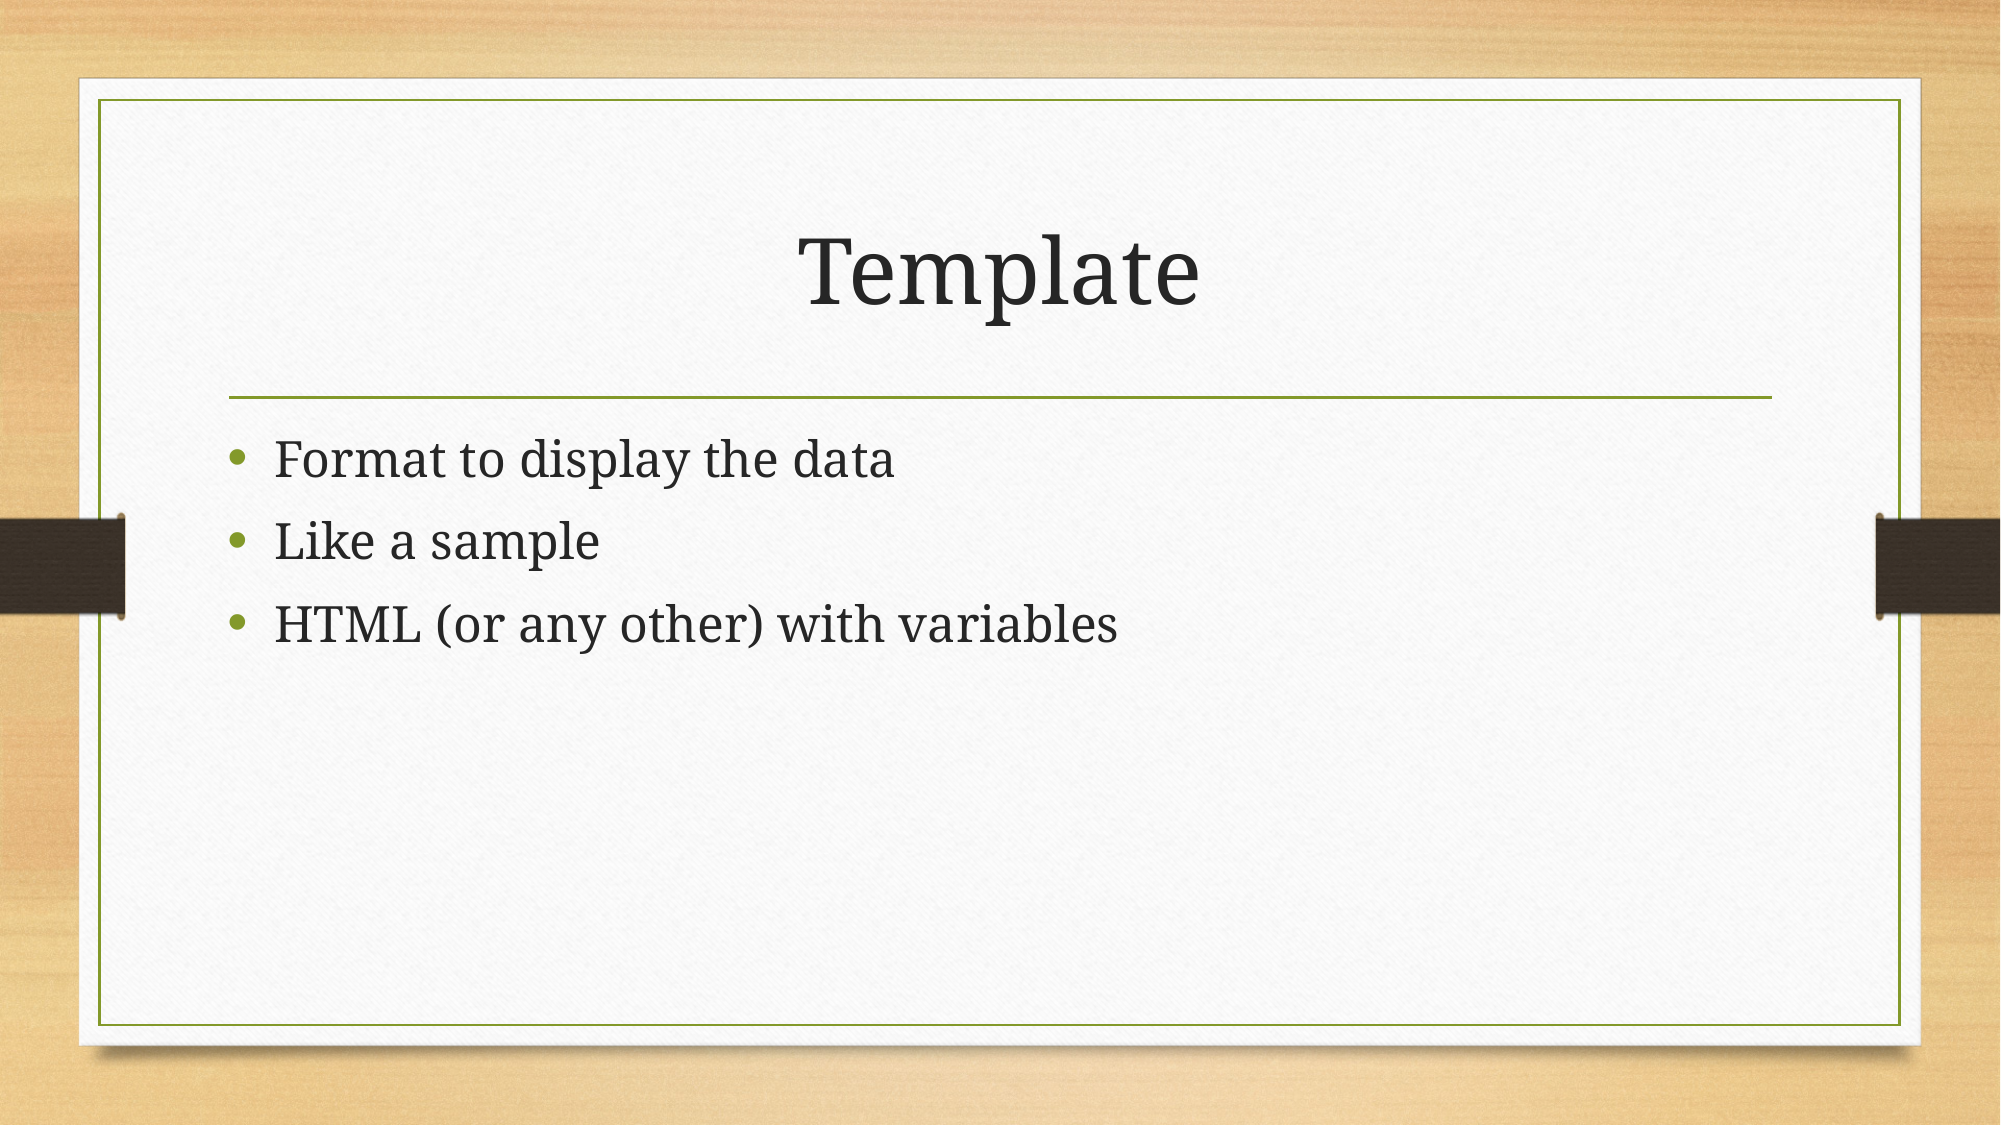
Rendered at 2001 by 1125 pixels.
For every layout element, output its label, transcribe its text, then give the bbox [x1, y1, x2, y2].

picture [0, 0, 2001, 1125]
list Format to display the data Like a sample HTML (or any other) with variables [212, 419, 1788, 964]
title Template [212, 161, 1788, 375]
